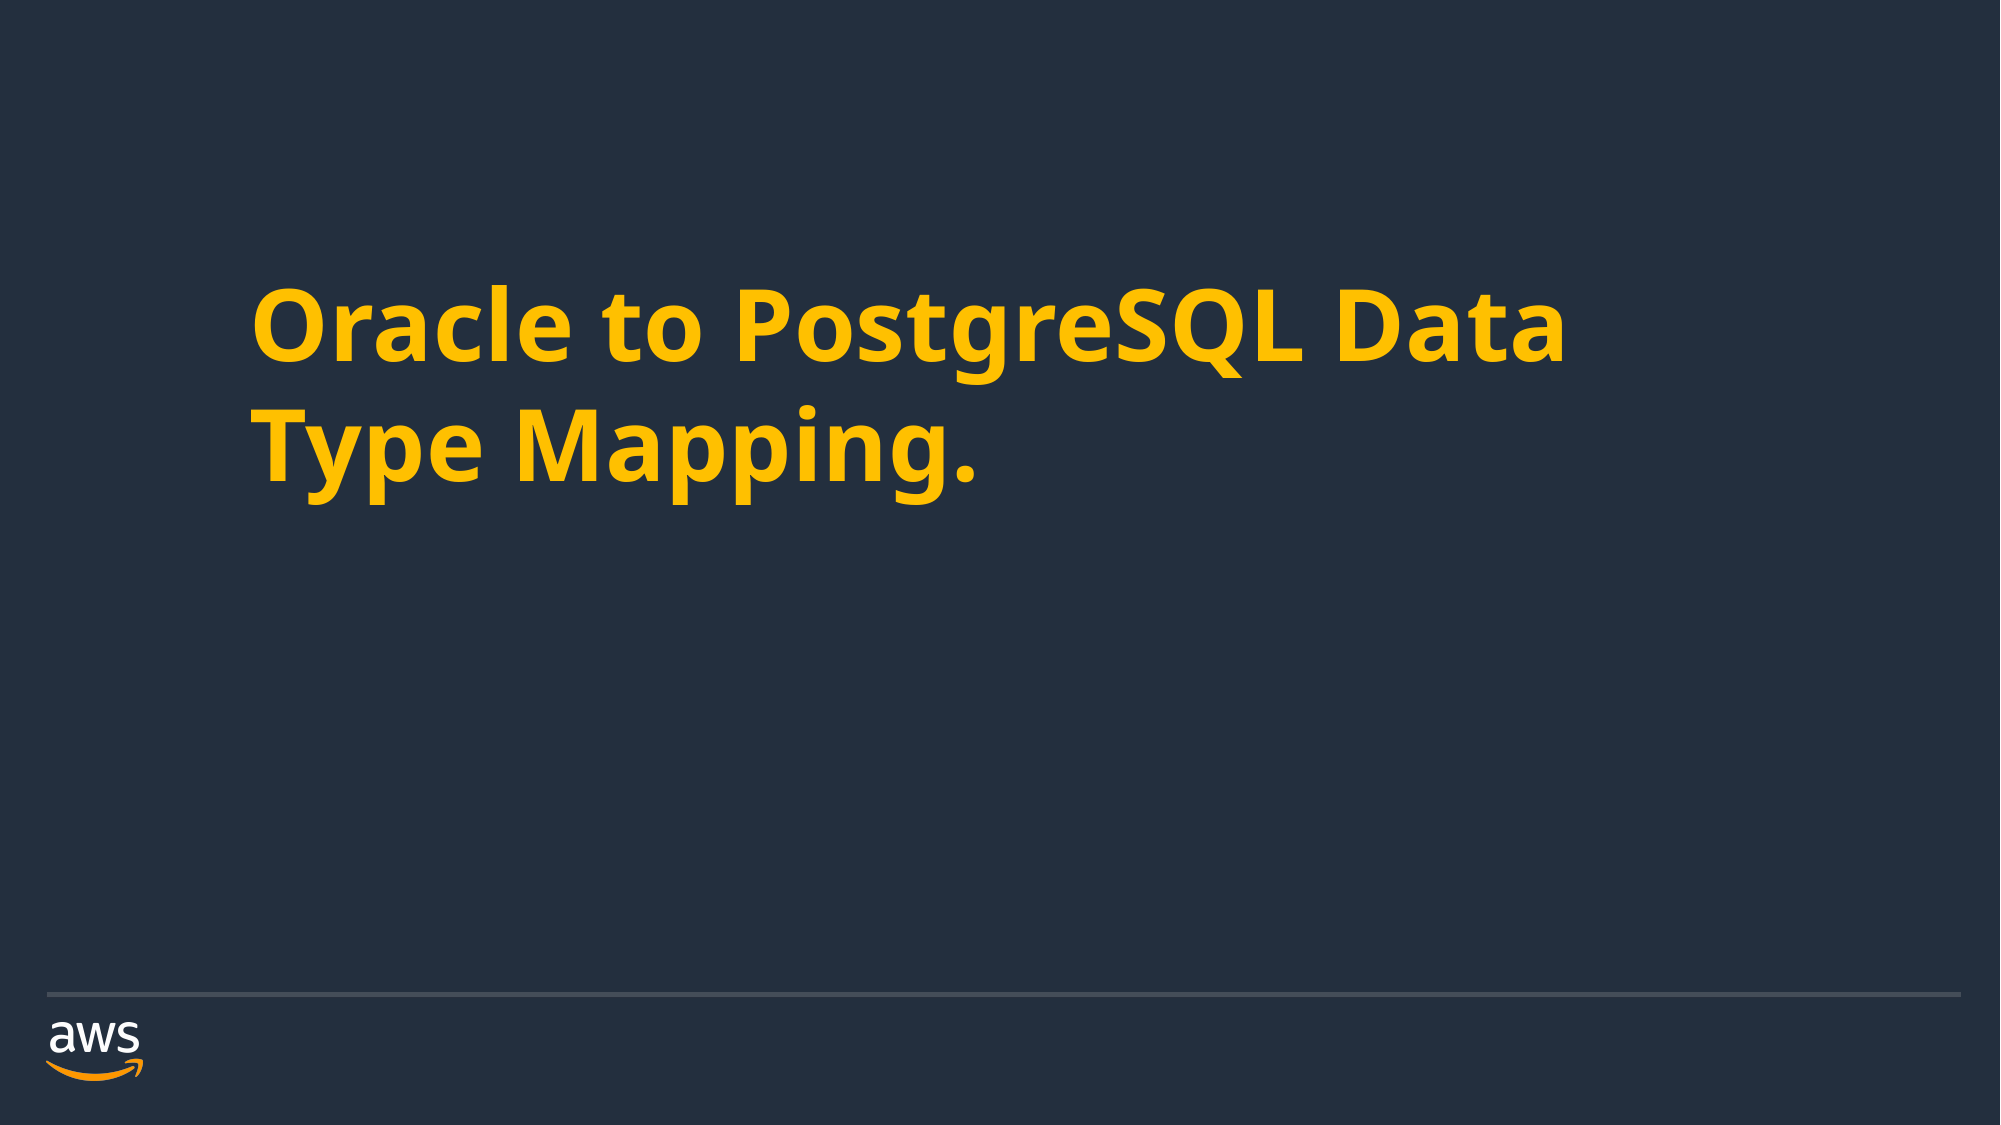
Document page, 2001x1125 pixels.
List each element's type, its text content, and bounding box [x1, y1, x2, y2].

picture [46, 1022, 143, 1081]
text_box Oracle to PostgreSQL Data Type Mapping. [235, 253, 1813, 509]
